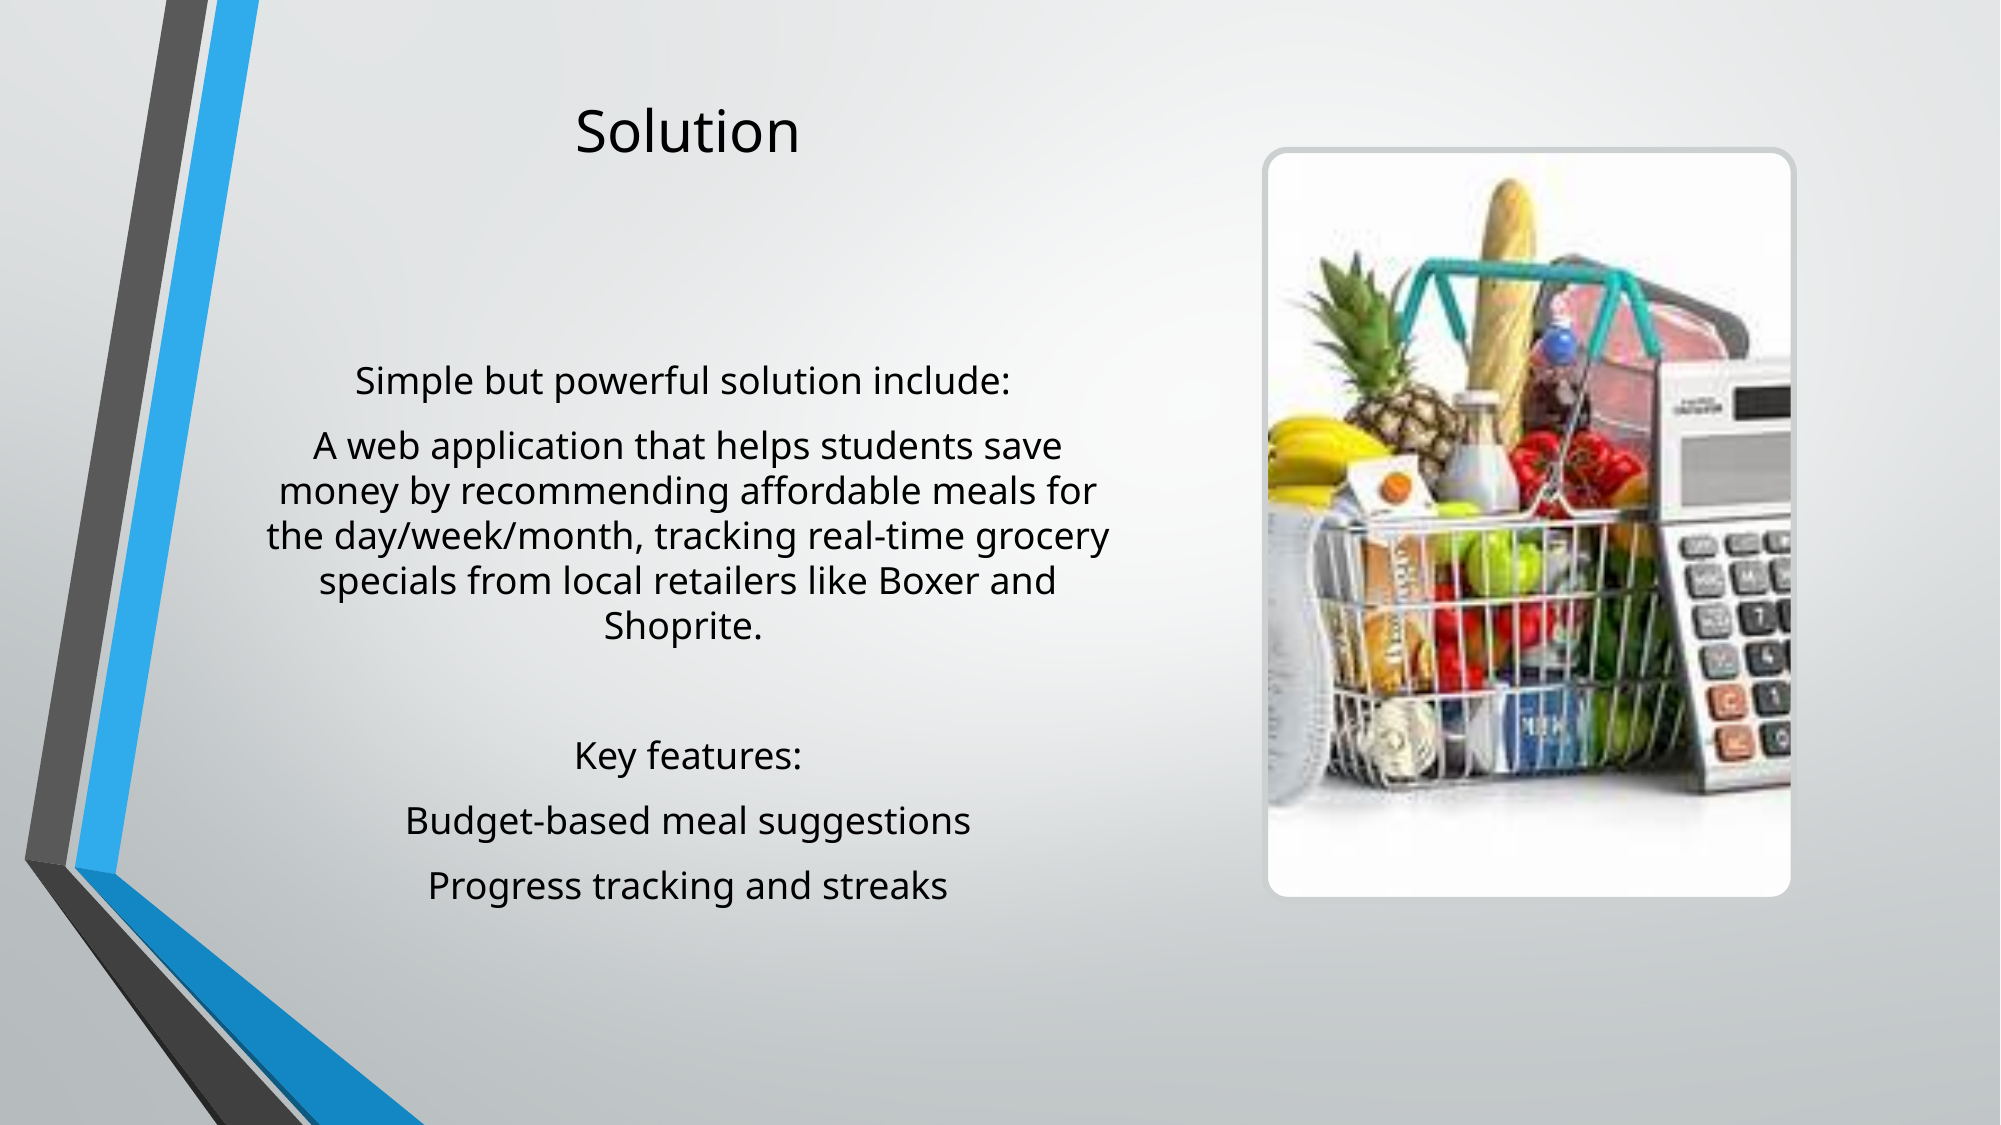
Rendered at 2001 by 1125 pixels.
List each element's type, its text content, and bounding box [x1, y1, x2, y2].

title Solution [243, 50, 1134, 242]
list Simple but powerful solution include: A web application that helps students save money by recommending affordable meals for the day/week/month, tracking real-time grocery specials from local retailers like Boxer and Shoprite. Key features: Budget-based meal suggestions Progress tracking and streaks [243, 349, 1134, 947]
picture [1264, 149, 1795, 901]
